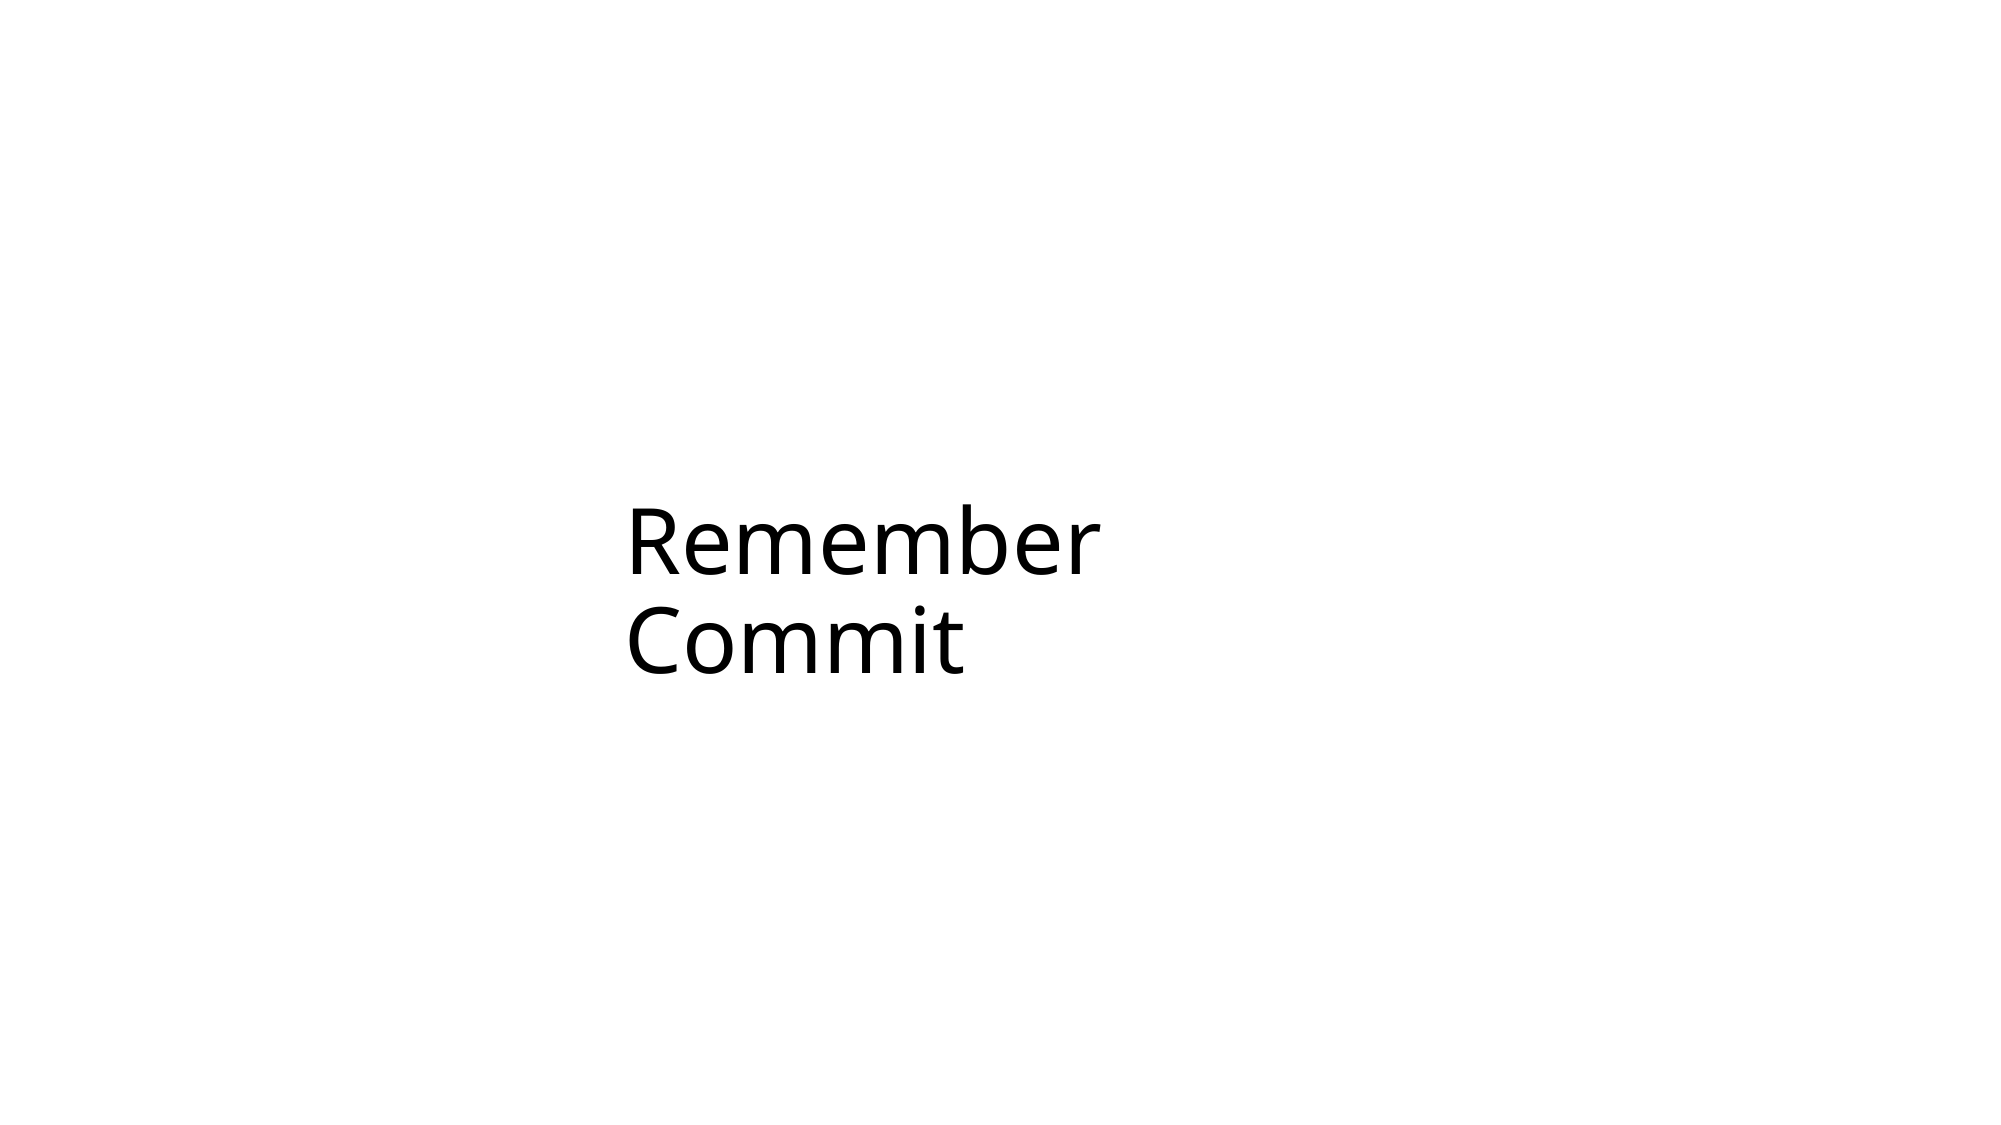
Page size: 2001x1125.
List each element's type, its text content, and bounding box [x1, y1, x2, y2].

title Remember Commit [609, 485, 1391, 703]
